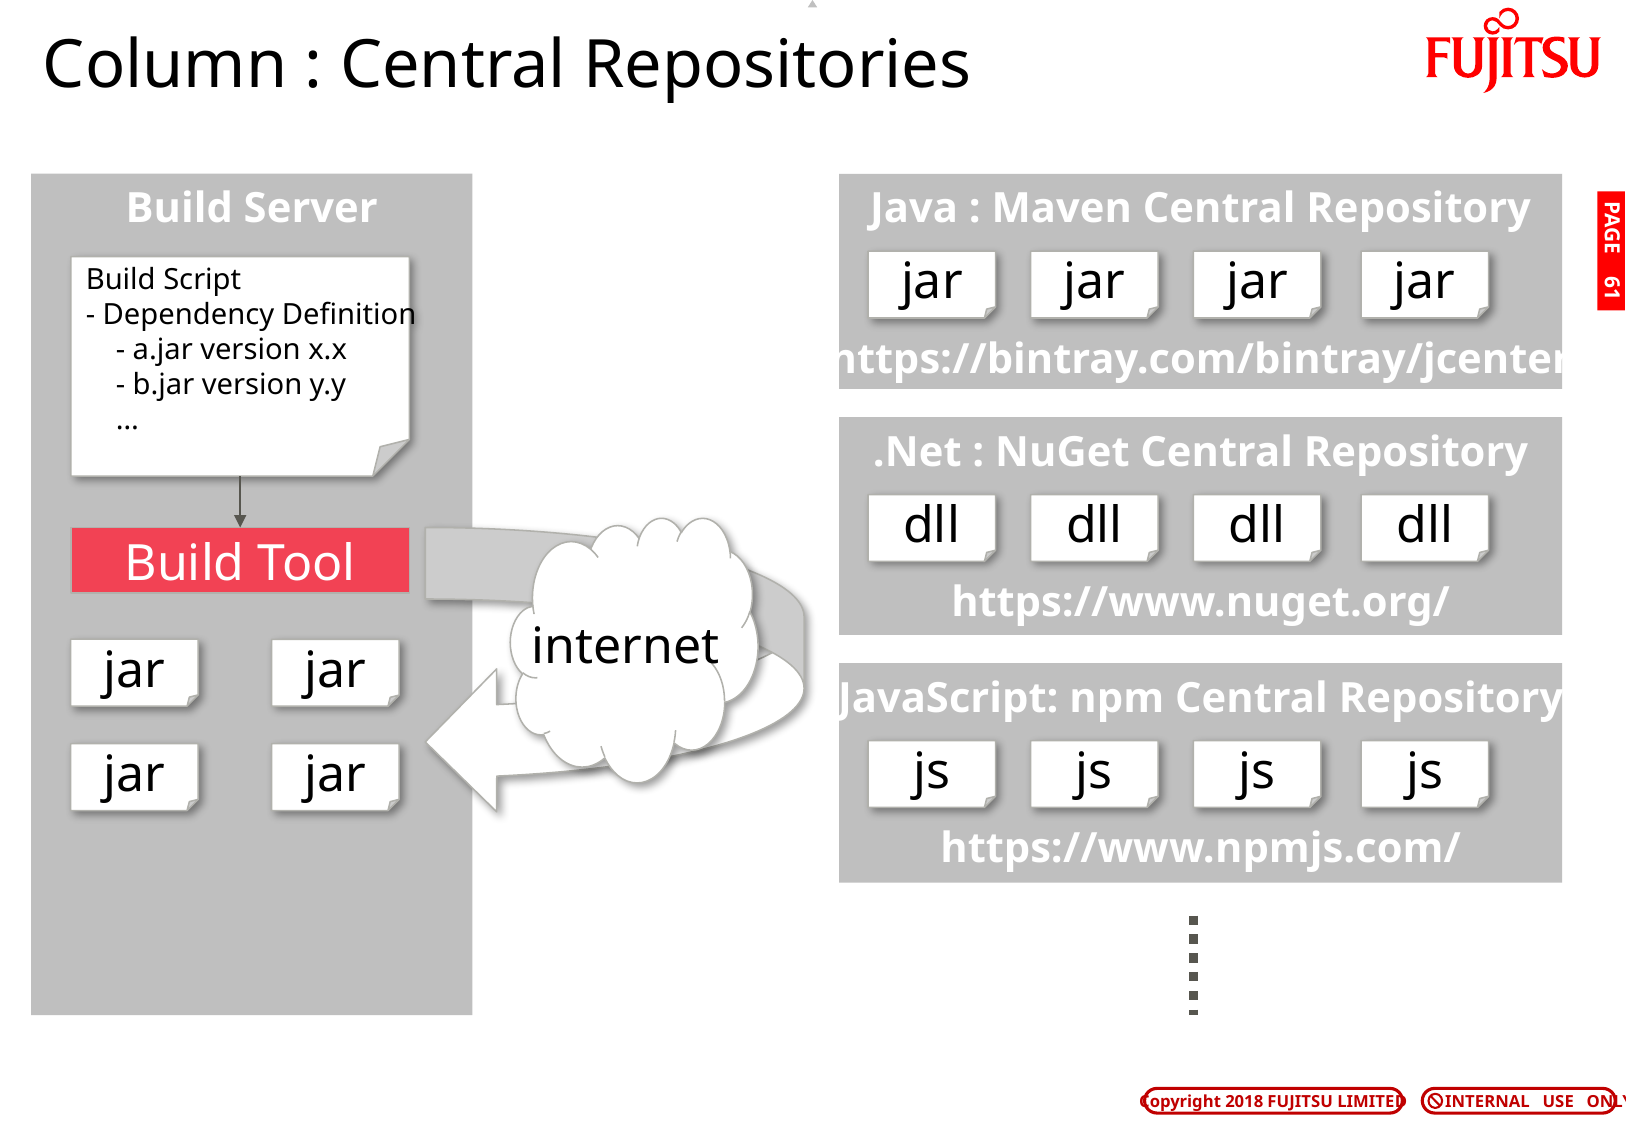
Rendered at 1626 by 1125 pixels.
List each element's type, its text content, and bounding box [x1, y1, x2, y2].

text_box jar [70, 743, 199, 811]
text_box dll [867, 494, 996, 562]
text_box js [1193, 740, 1321, 808]
text_box Build Script - Dependency Definition - a.jar version x.x - b.jar version y.y … [70, 256, 410, 477]
text_box jar [867, 251, 996, 319]
text_box js [1030, 740, 1159, 808]
text_box jar [1030, 251, 1159, 319]
text_box Java : Maven Central Repository https://bintray.com/bintray/jcenter [839, 173, 1563, 389]
text_box jar [271, 639, 400, 707]
text_box internet [510, 518, 759, 783]
slide_number PAGE 60 [1597, 191, 1625, 311]
title Column : Central Repositories [28, 28, 1404, 93]
text_box jar [70, 639, 199, 707]
text_box Build Tool [70, 527, 410, 593]
text_box js [867, 740, 996, 808]
text_box jar [1193, 251, 1321, 319]
text_box jar [271, 743, 400, 811]
text_box [425, 668, 566, 812]
text_box dll [1193, 494, 1321, 562]
text_box JavaScript: npm Central Repository https://www.npmjs.com/ [839, 663, 1563, 883]
text_box dll [1030, 494, 1159, 562]
text_box .Net : NuGet Central Repository https://www.nuget.org/ [839, 417, 1563, 635]
text_box jar [1361, 251, 1489, 319]
text_box [724, 574, 805, 744]
text_box Build Server [31, 173, 473, 1016]
text_box js [1361, 740, 1489, 808]
text_box dll [1361, 494, 1489, 562]
